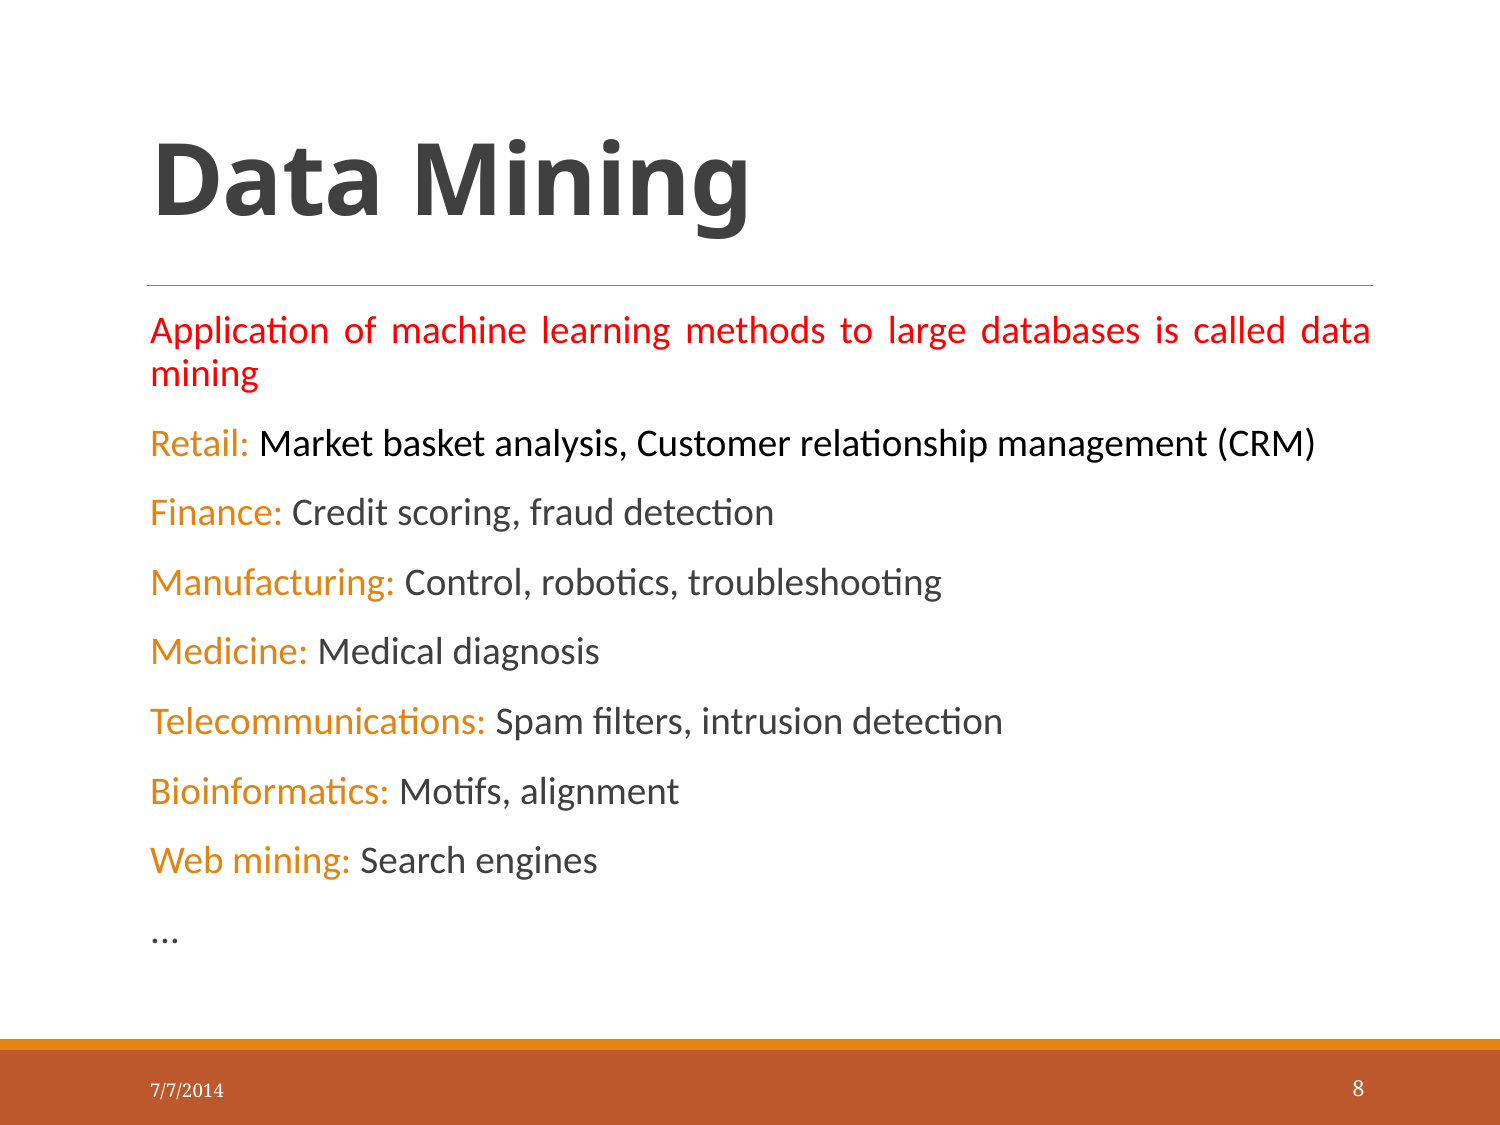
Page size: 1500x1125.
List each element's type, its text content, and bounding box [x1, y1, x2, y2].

list Application of machine learning methods to large databases is called data mining Retail: Market basket analysis, Customer relationship management (CRM) Finance: Credit scoring, fraud detection Manufacturing: Control, robotics, troubleshooting Medicine: Medical diagnosis Telecommunications: Spam filters, intrusion detection Bioinformatics: Motifs, alignment Web mining: Search engines ... [135, 302, 1373, 963]
slide_number 8 [1218, 1059, 1380, 1120]
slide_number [135, 1059, 440, 1120]
title Data Mining [135, 47, 1373, 244]
